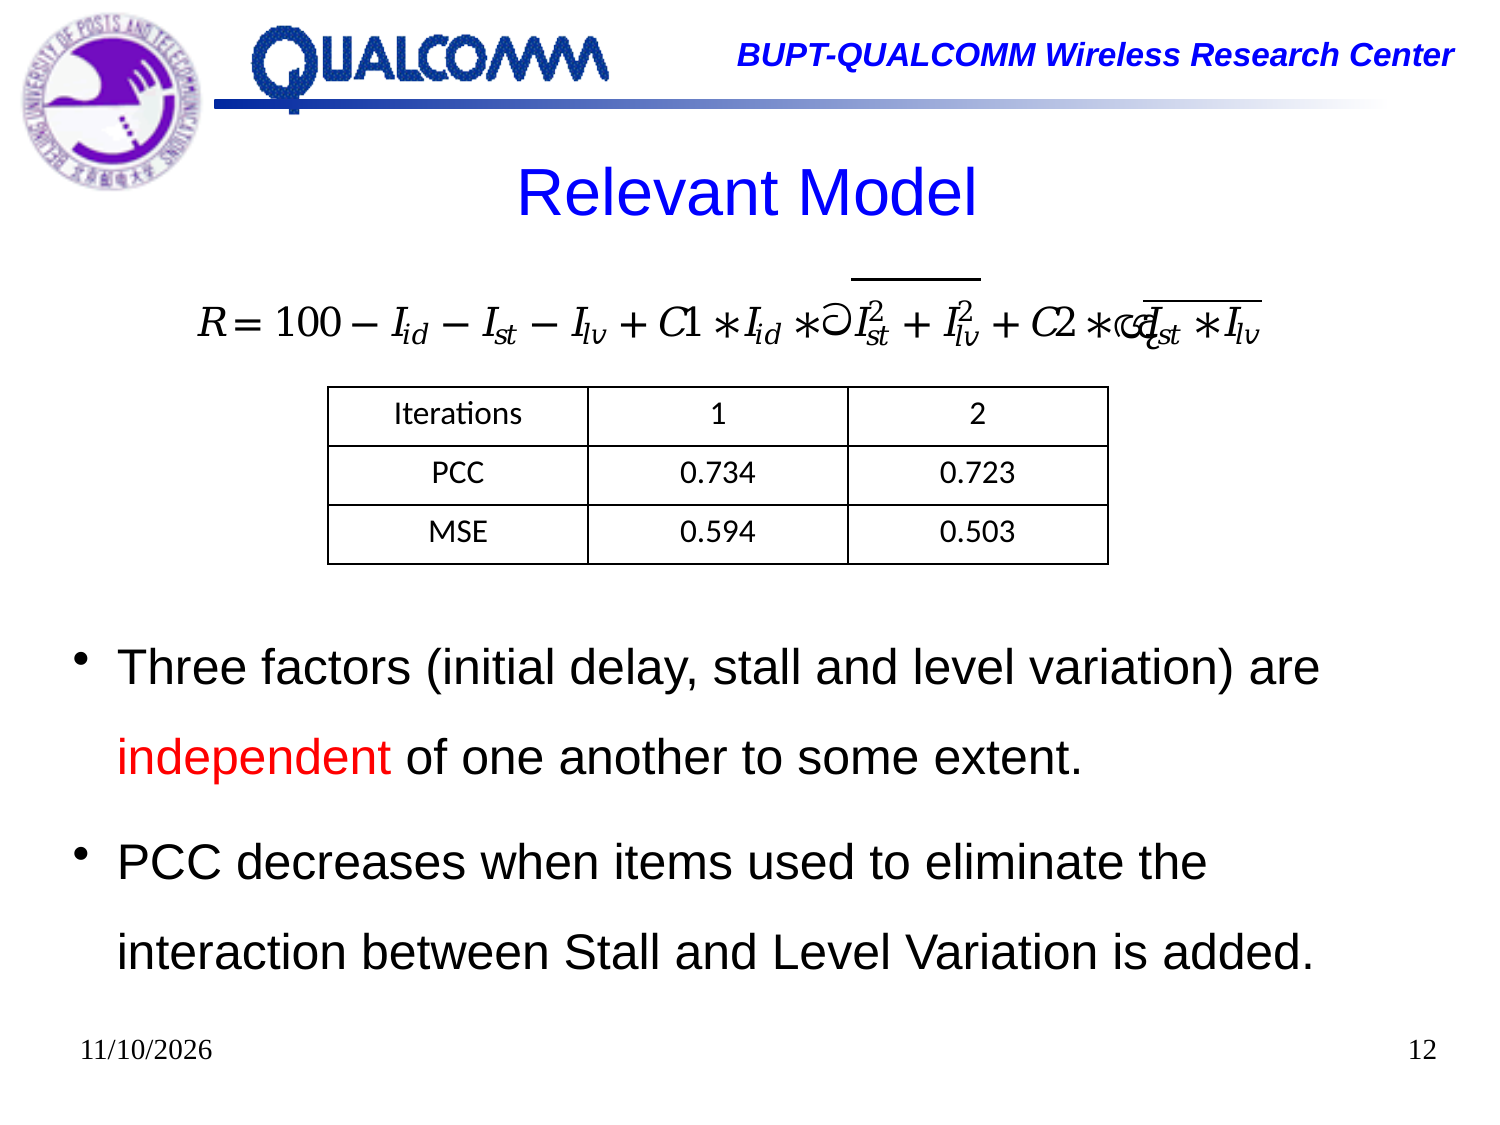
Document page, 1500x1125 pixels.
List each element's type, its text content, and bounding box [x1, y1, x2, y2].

picture [0, 1, 213, 208]
table_cell 0.723 [849, 447, 1107, 504]
text_box Three factors (initial delay, stall and level variation) are independent of one another to some extent. PCC decreases when items used to eliminate the interaction between Stall and Level Variation is added. [58, 597, 1441, 997]
list [64, 231, 1447, 1012]
title Relevant Model [503, 157, 992, 231]
table_header Iterations [329, 399, 587, 445]
table_cell MSE [329, 506, 587, 563]
table_header 2 [849, 399, 1107, 445]
table_header 1 [589, 399, 847, 445]
table_cell 0.594 [589, 506, 847, 563]
slide_number 12 [1139, 1022, 1453, 1099]
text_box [84, 245, 1372, 392]
table_cell 0.734 [589, 447, 847, 504]
table_cell PCC [329, 447, 587, 504]
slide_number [64, 1022, 378, 1099]
table_cell 0.503 [849, 506, 1107, 563]
